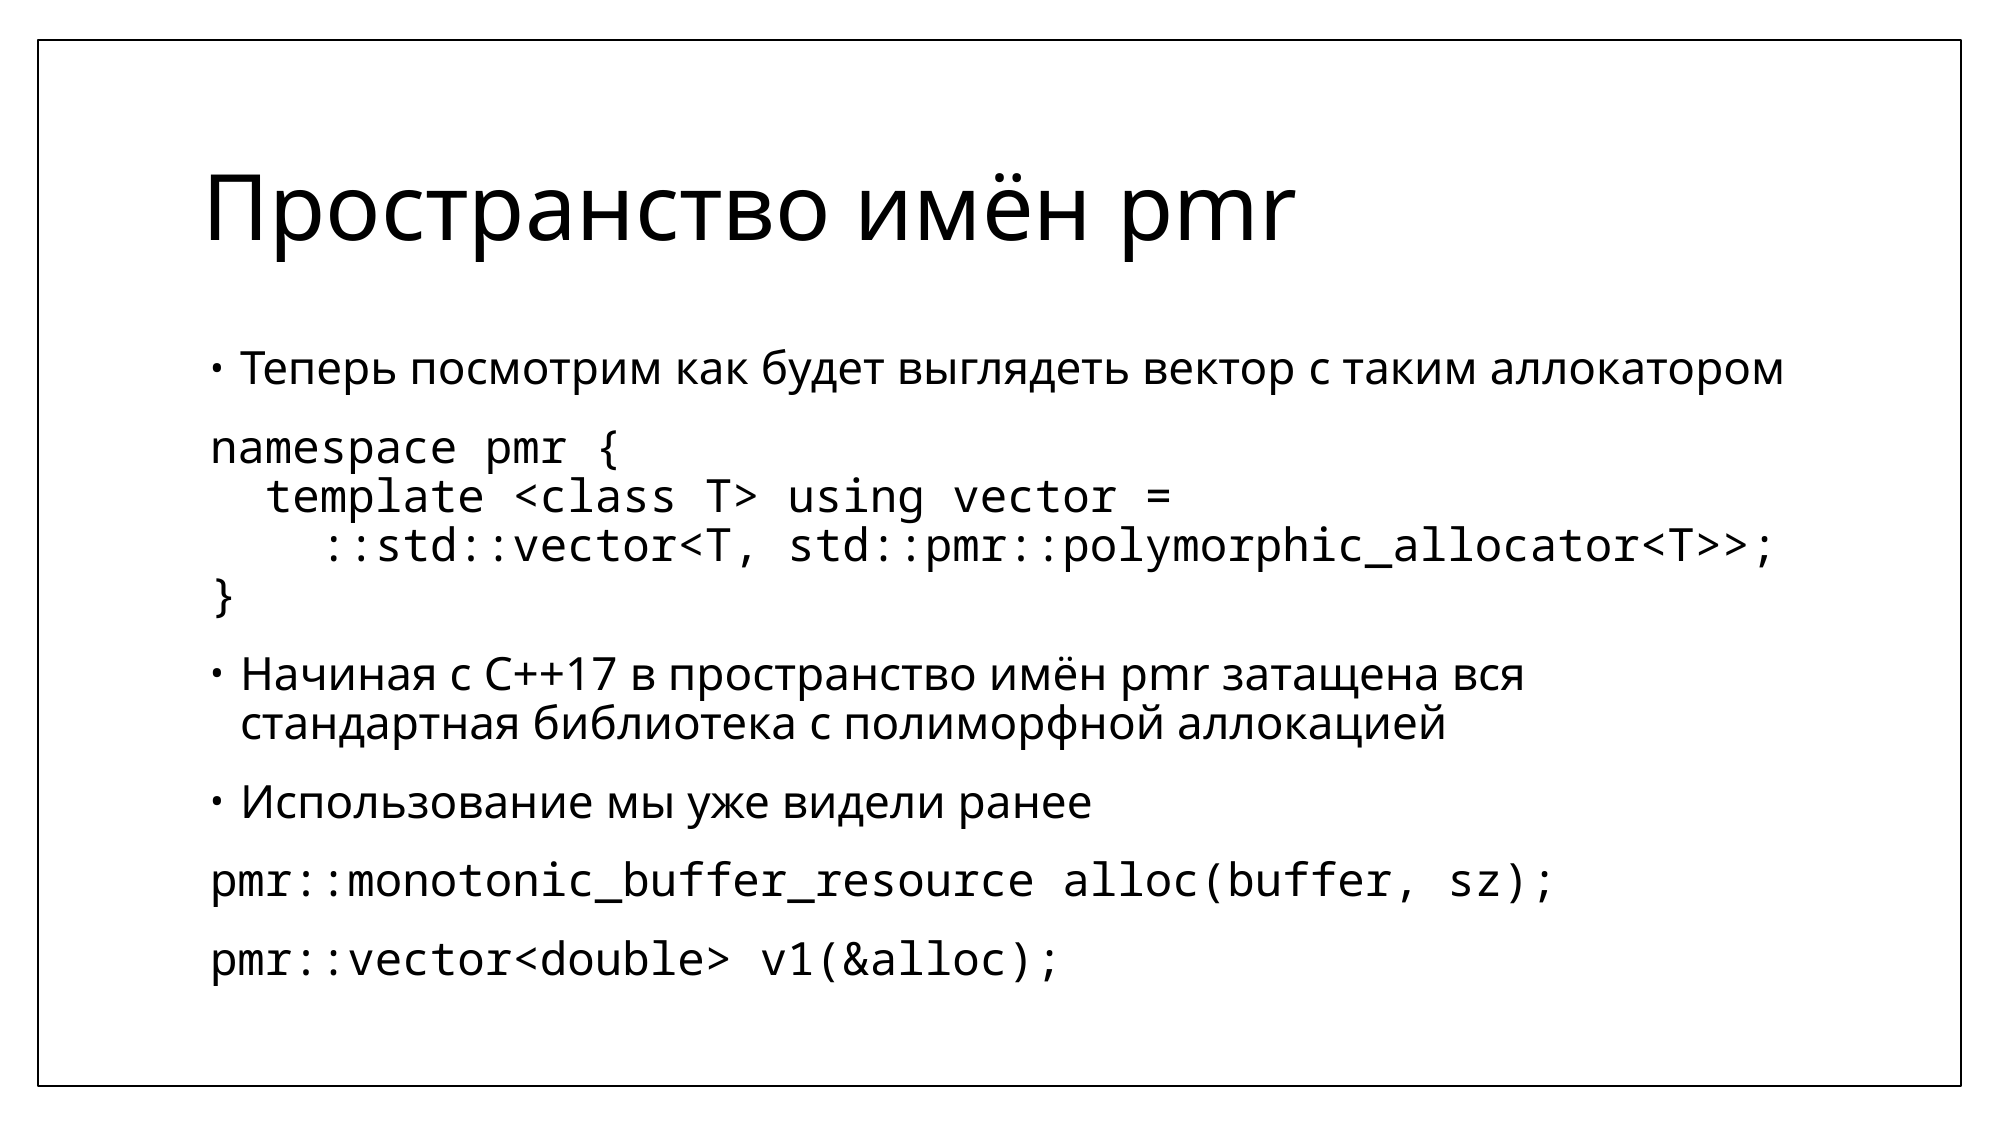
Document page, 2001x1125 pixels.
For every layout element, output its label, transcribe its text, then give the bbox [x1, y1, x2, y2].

list Теперь посмотрим как будет выглядеть вектор с таким аллокатором namespace pmr { template <class T> using vector = ::std::vector<T, std::pmr::polymorphic_allocator<T>>; } Начиная с C++17 в пространство имён pmr затащена вся стандартная библиотека с полиморфной аллокацией Использование мы уже видели ранее pmr::monotonic_buffer_resource alloc(buffer, sz); pmr::vector<double> v1(&alloc); [187, 337, 1808, 1000]
title Пространство имён pmr [187, 99, 1808, 323]
